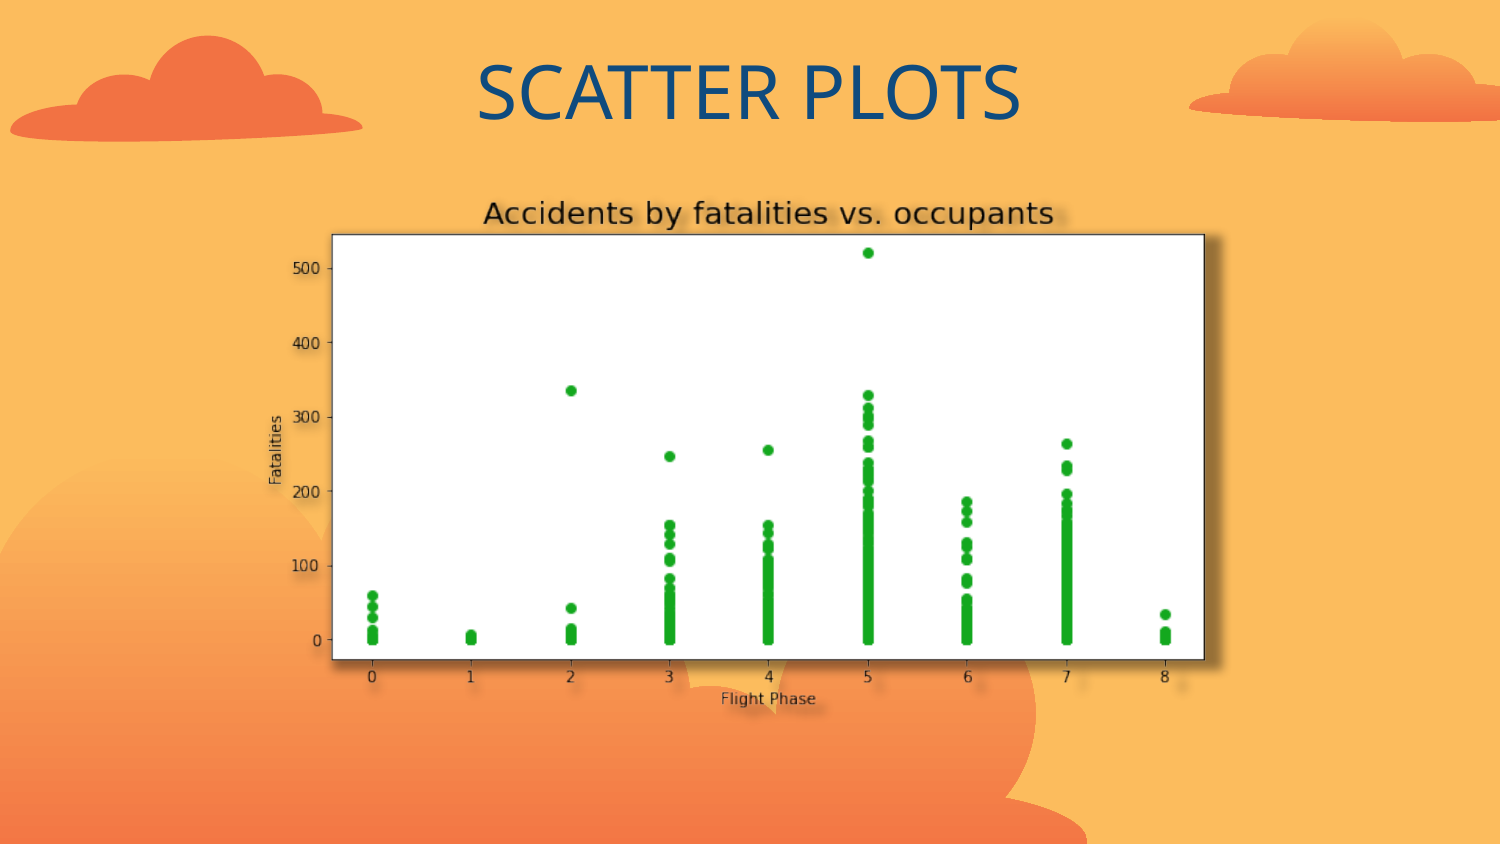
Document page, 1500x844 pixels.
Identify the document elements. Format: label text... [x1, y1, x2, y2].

picture [257, 190, 1215, 720]
text_box SCATTER PLOTS [118, 28, 1382, 151]
